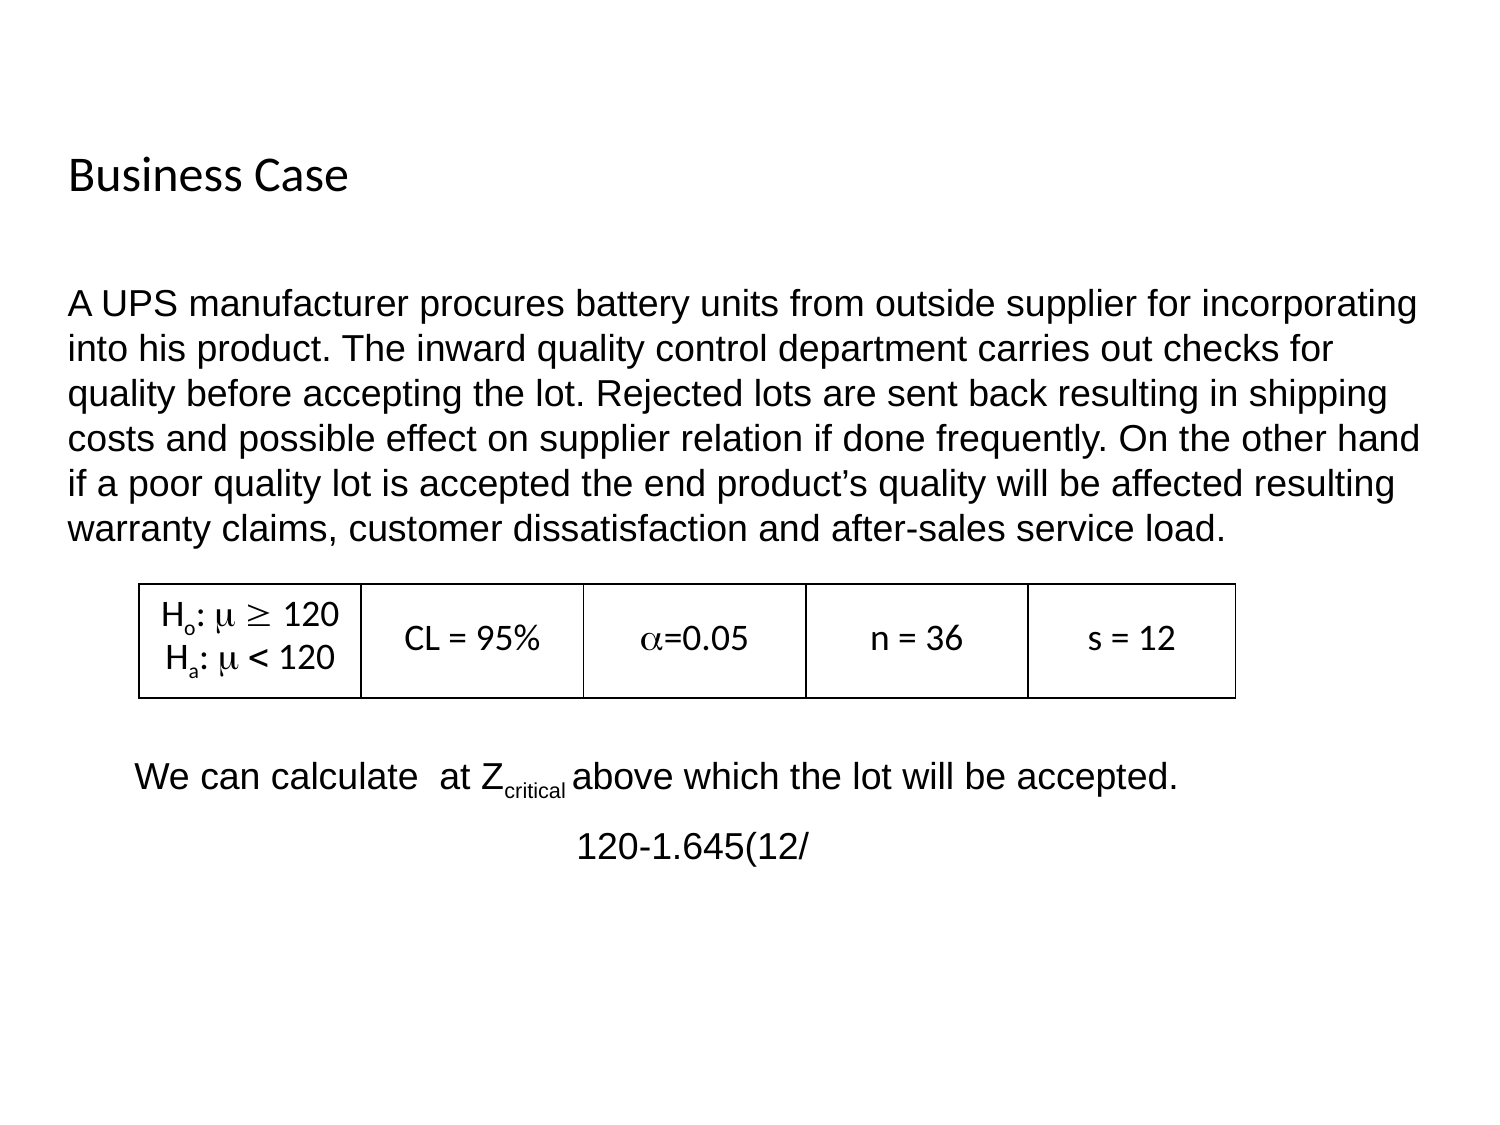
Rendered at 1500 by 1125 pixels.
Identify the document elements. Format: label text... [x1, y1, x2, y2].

table_header Ho:   120 Ha:   120 [140, 585, 360, 697]
table_header n = 36 [807, 585, 1027, 697]
table_header s = 12 [1029, 585, 1235, 697]
table_header CL = 95% [362, 585, 583, 697]
table_header =0.05 [584, 585, 805, 697]
title Business Case [53, 131, 1178, 212]
text_box A UPS manufacturer procures battery units from outside supplier for incorporating into his product. The inward quality control department carries out checks for quality before accepting the lot. Rejected lots are sent back resulting in shipping costs and possible effect on supplier relation if done frequently. On the other hand if a poor quality lot is accepted the end product’s quality will be affected resulting warranty claims, customer dissatisfaction and after-sales service load. [52, 271, 1438, 556]
